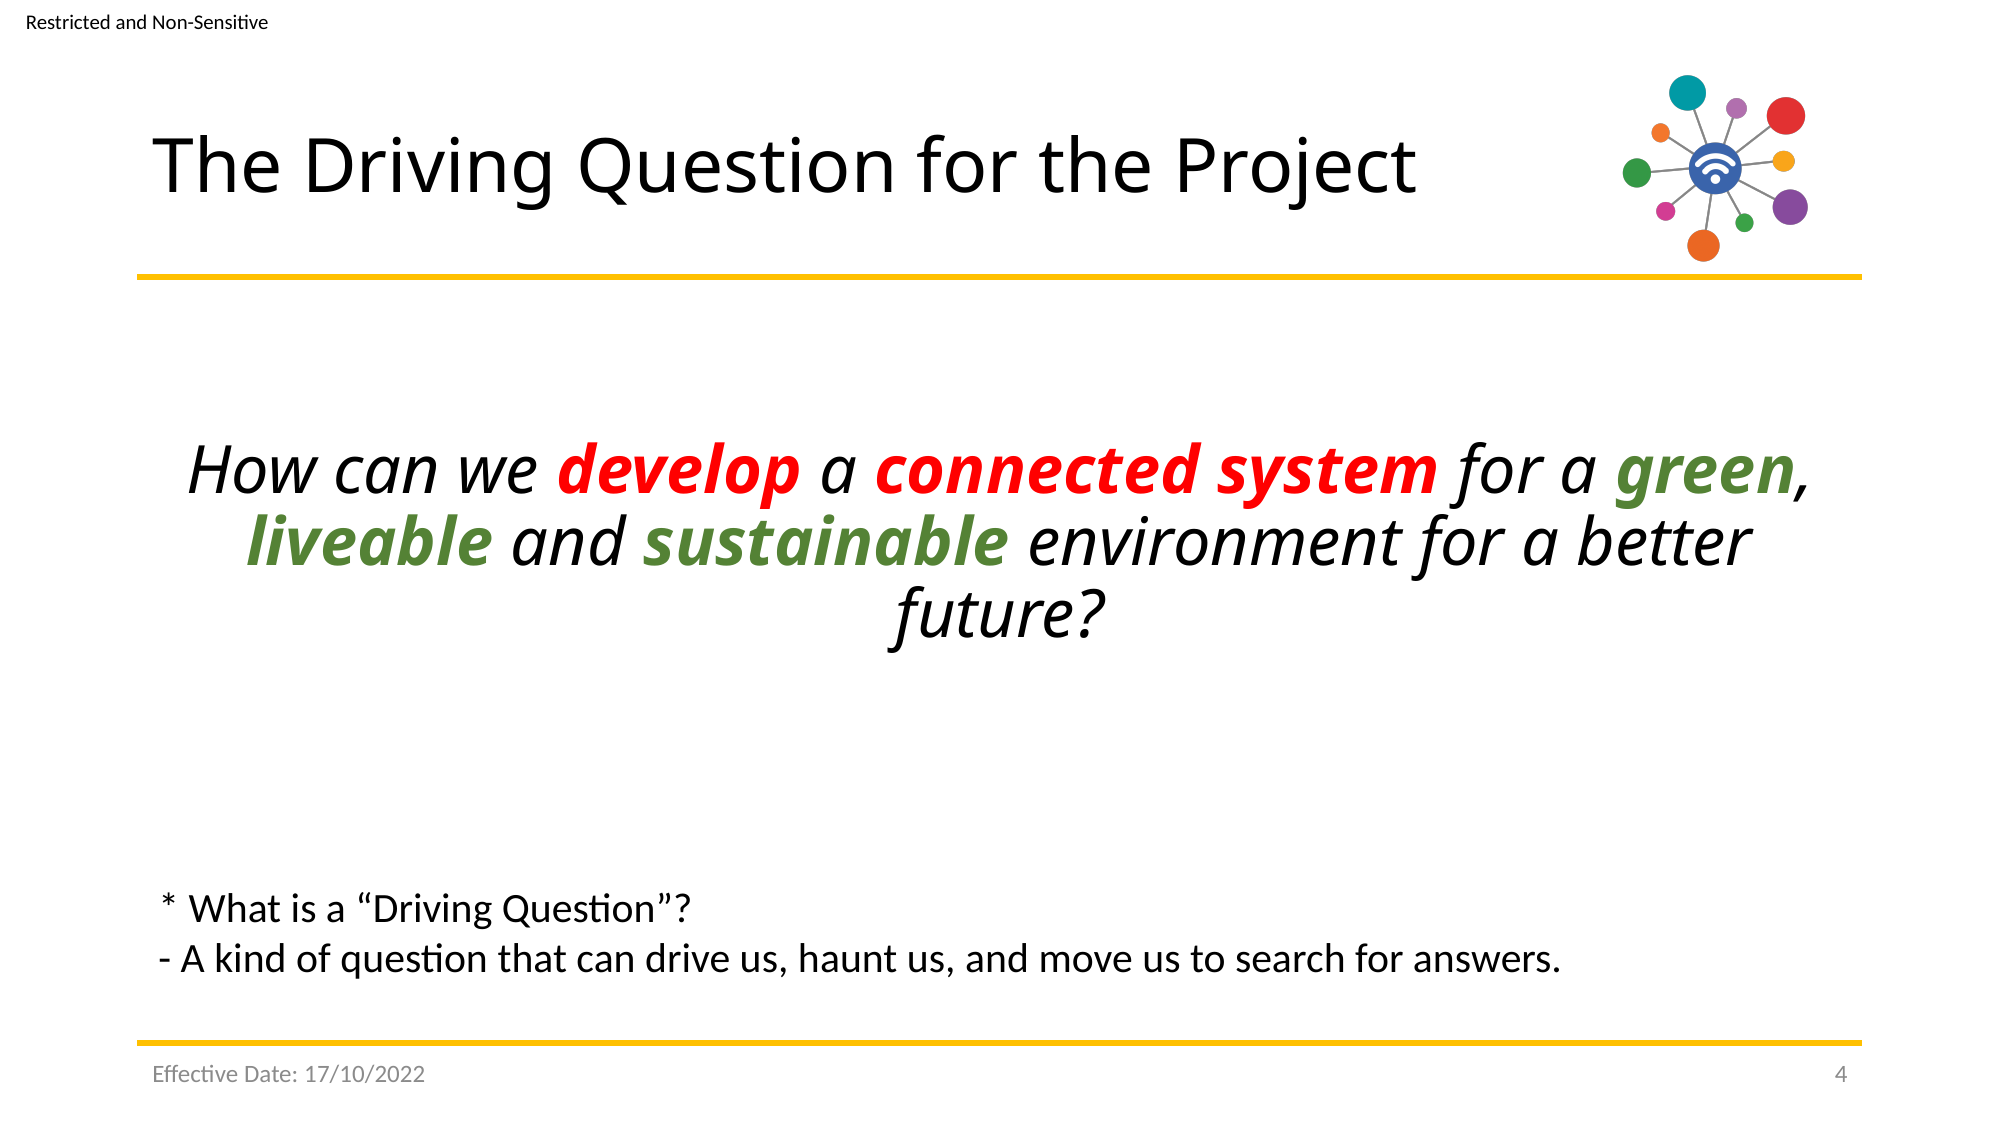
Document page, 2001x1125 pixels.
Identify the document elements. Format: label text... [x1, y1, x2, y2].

text_box * What is a “Driving Question”? - A kind of question that can drive us, haunt us, and move us to search for answers. [143, 873, 1578, 988]
slide_number 4 [1412, 1042, 1863, 1103]
list How can we develop a connected system for a green, liveable and sustainable environment for a better future? [137, 299, 1863, 789]
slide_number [137, 1042, 588, 1103]
title The Driving Question for the Project [137, 59, 1863, 278]
